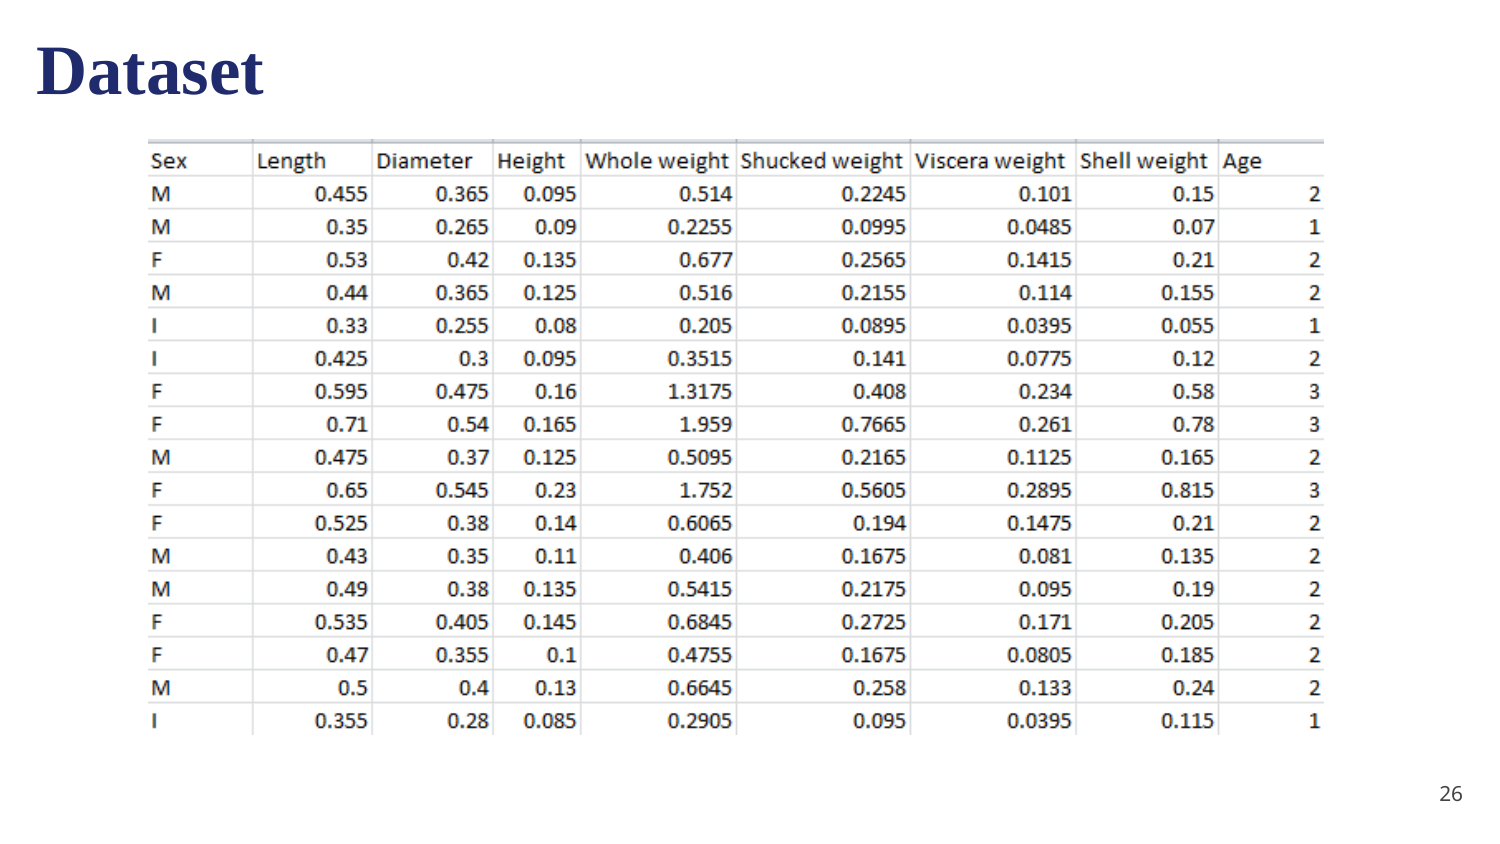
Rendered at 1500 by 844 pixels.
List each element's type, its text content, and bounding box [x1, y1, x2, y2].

slide_number 26 [1387, 762, 1478, 828]
text_box Dataset [3, 8, 1031, 129]
picture [148, 138, 1325, 735]
